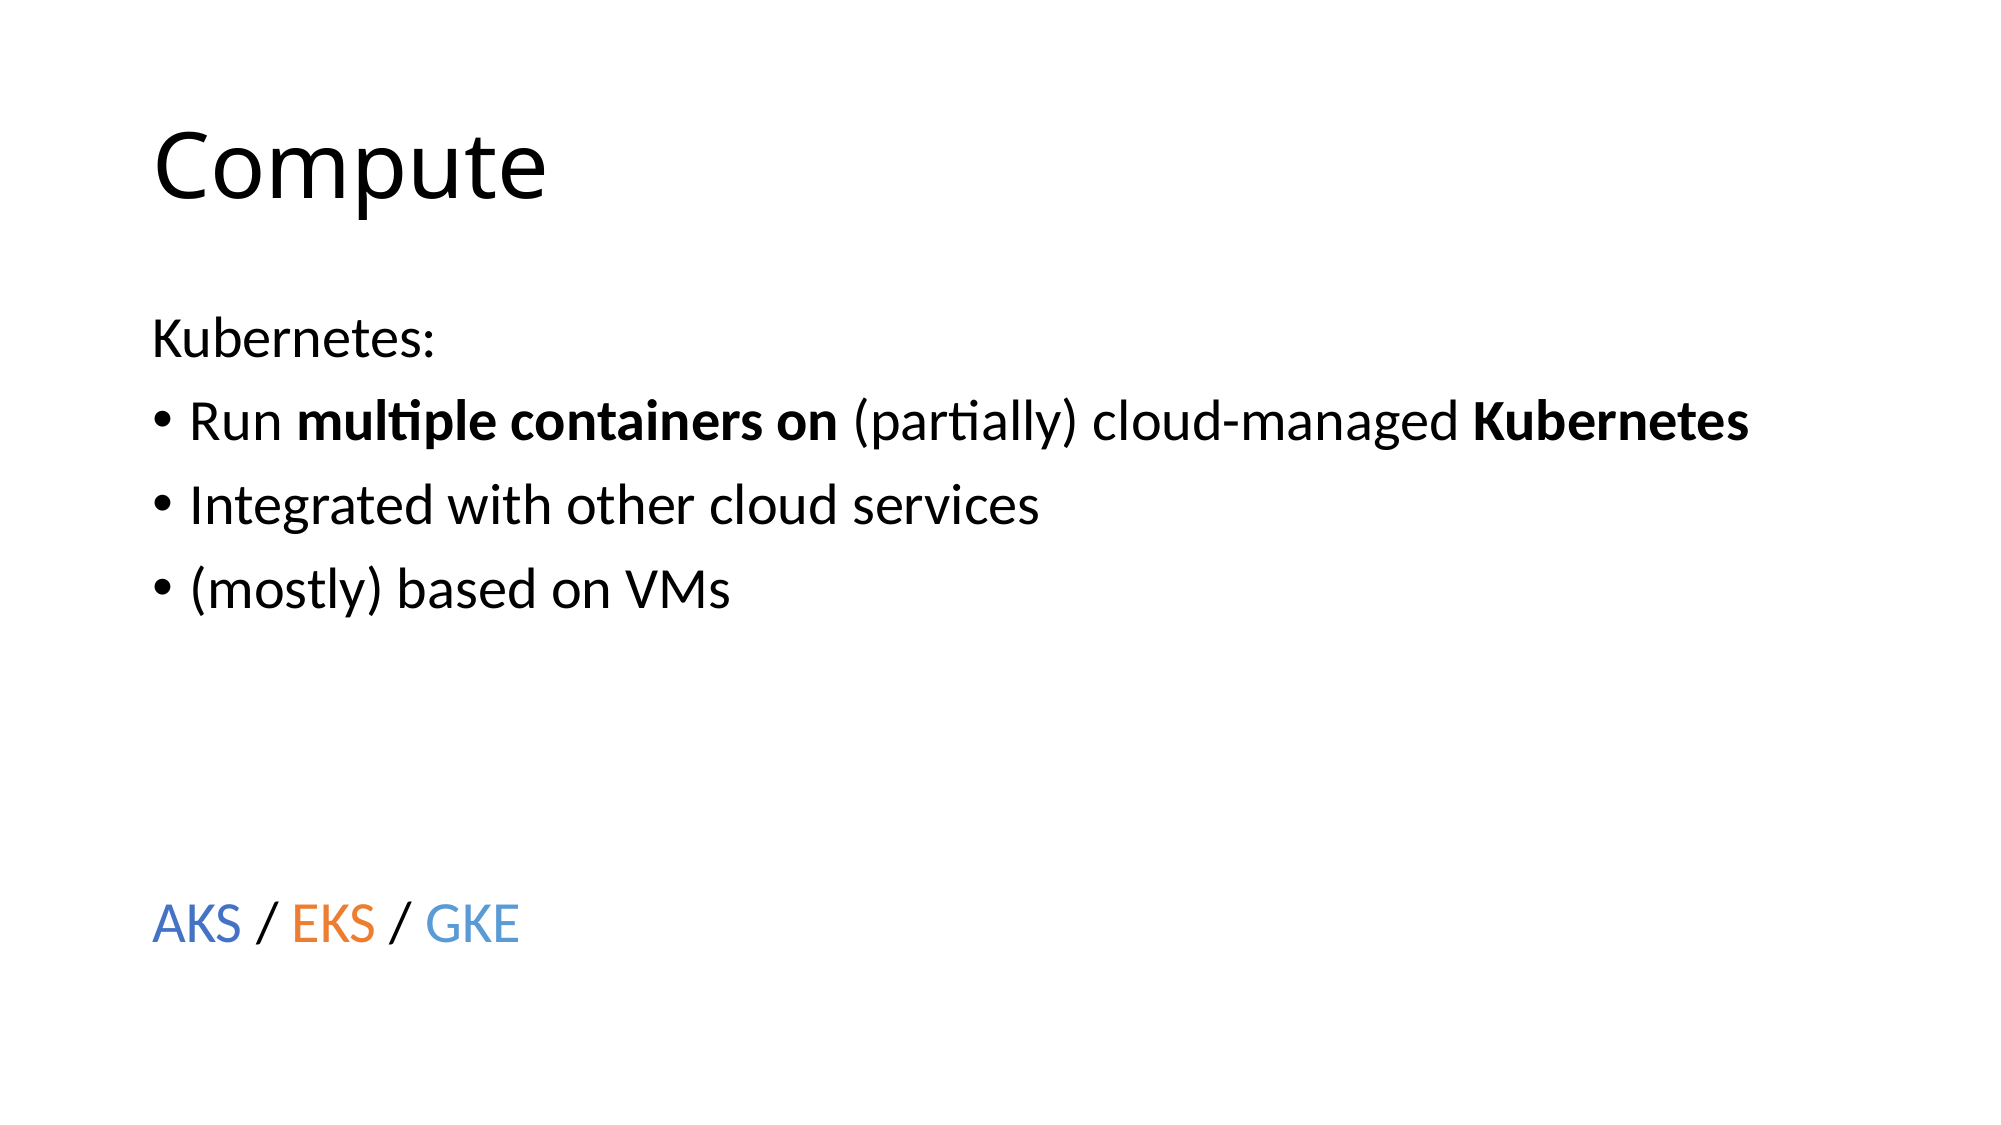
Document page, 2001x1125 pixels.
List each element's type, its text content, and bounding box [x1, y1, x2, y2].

list Kubernetes: Run multiple containers on (partially) cloud-managed Kubernetes Integrated with other cloud services (mostly) based on VMs AKS / EKS / GKE [137, 299, 1865, 1014]
title Compute [137, 59, 1863, 278]
